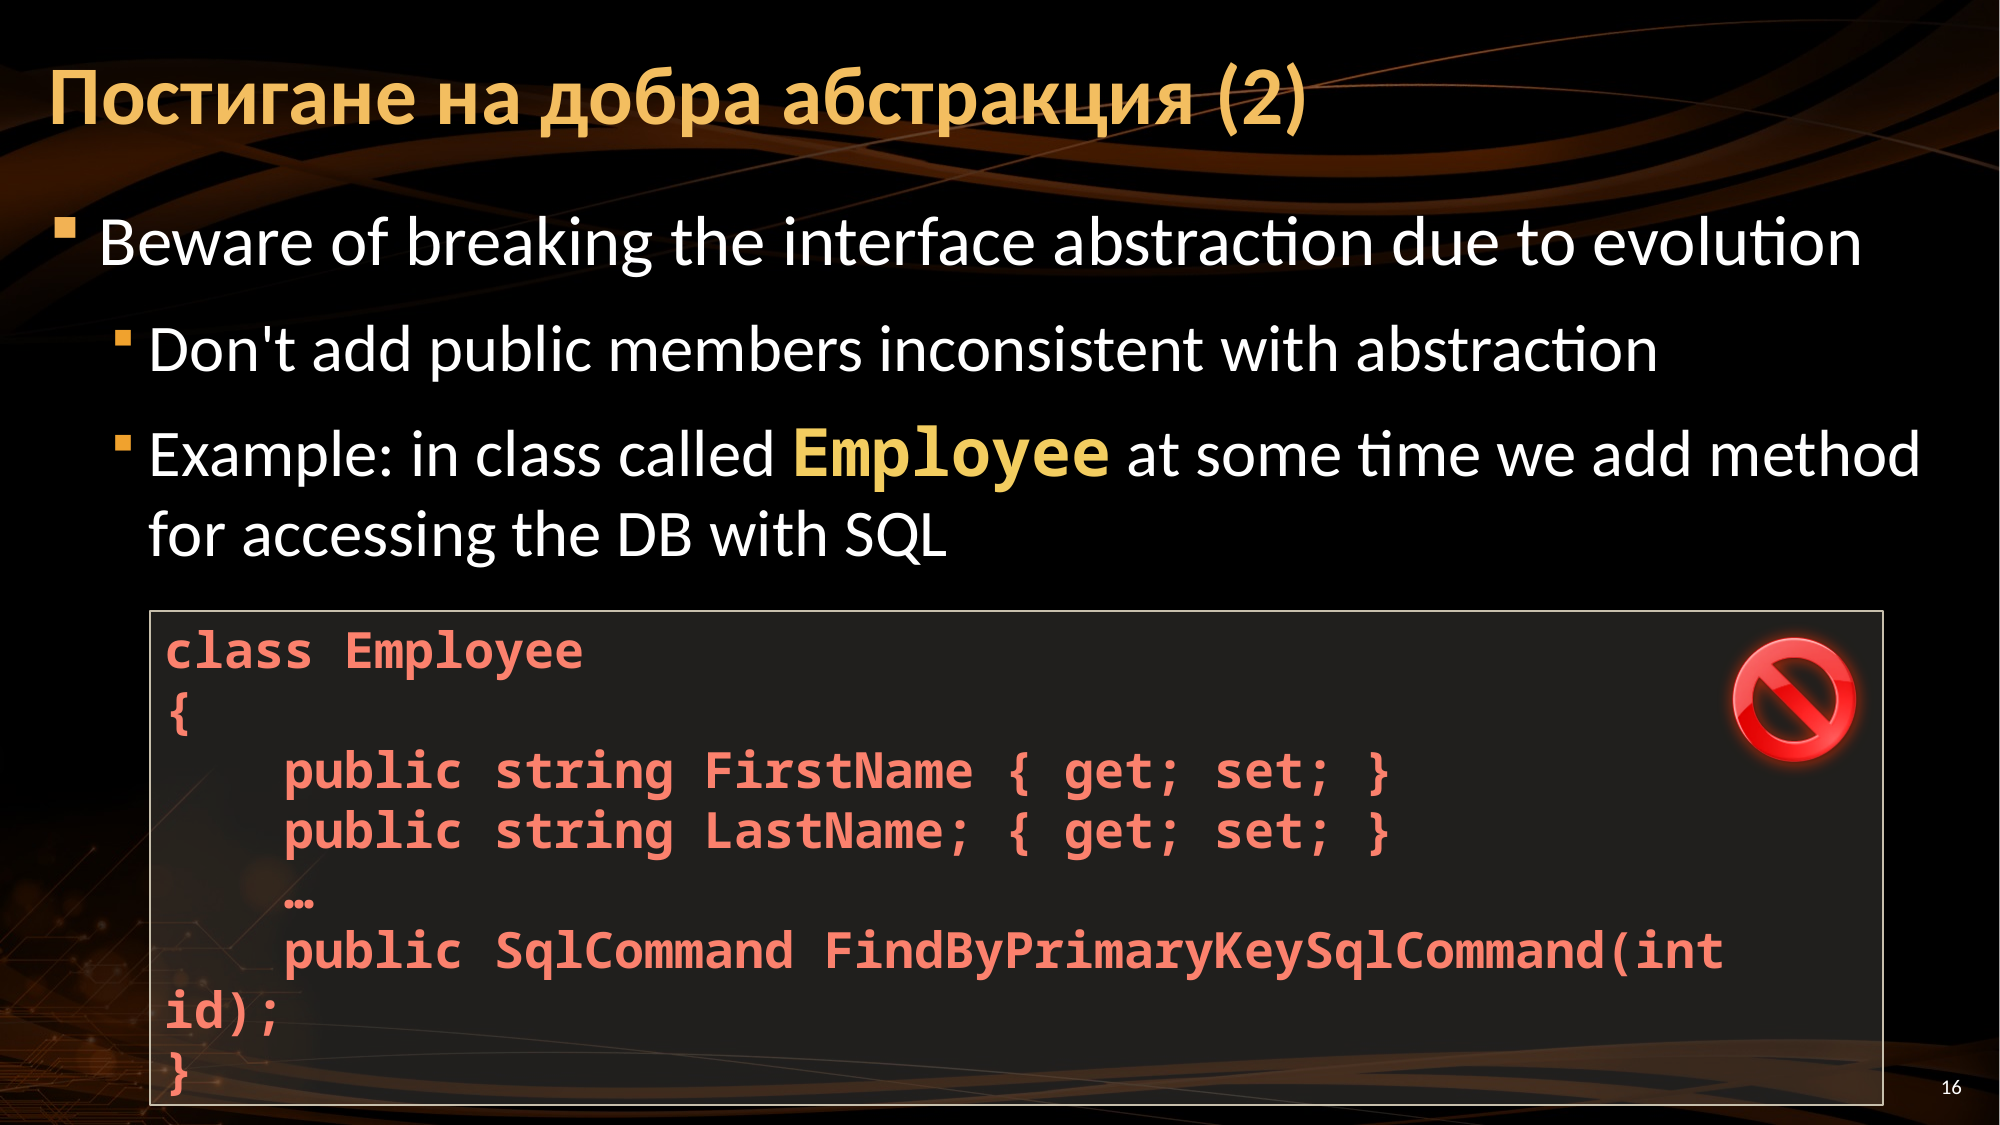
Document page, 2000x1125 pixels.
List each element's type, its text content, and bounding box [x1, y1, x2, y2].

list Minimize visibility of classes and members In C# start from private and move to internal, protected and public if required Classes should hide their implementation details A principle called encapsulation in OOP Anything which is not part of the class interface should be declared private Classes with good encapsulated classes are: less complex, easier to maintain, more loosely coupled Classes should keep their state clean  throw an exception if invalid data is being assigned [1724, 629, 1866, 772]
slide_number 16 [1897, 1070, 1968, 1103]
slide_number 16 [1719, 624, 1871, 777]
title Постигане на добра абстракция (2) [30, 6, 1968, 189]
picture [0, 0, 2000, 1125]
list Beware of breaking the interface abstraction due to evolution Don't add public members inconsistent with abstraction Example: in class called Employee at some time we add method for accessing the DB with SQL [31, 189, 1968, 1103]
text_box class Employee { public string FirstName { get; set; } public string LastName; { get; set; } … public SqlCommand FindByPrimaryKeySqlCommand(int id); } [149, 610, 1883, 1106]
